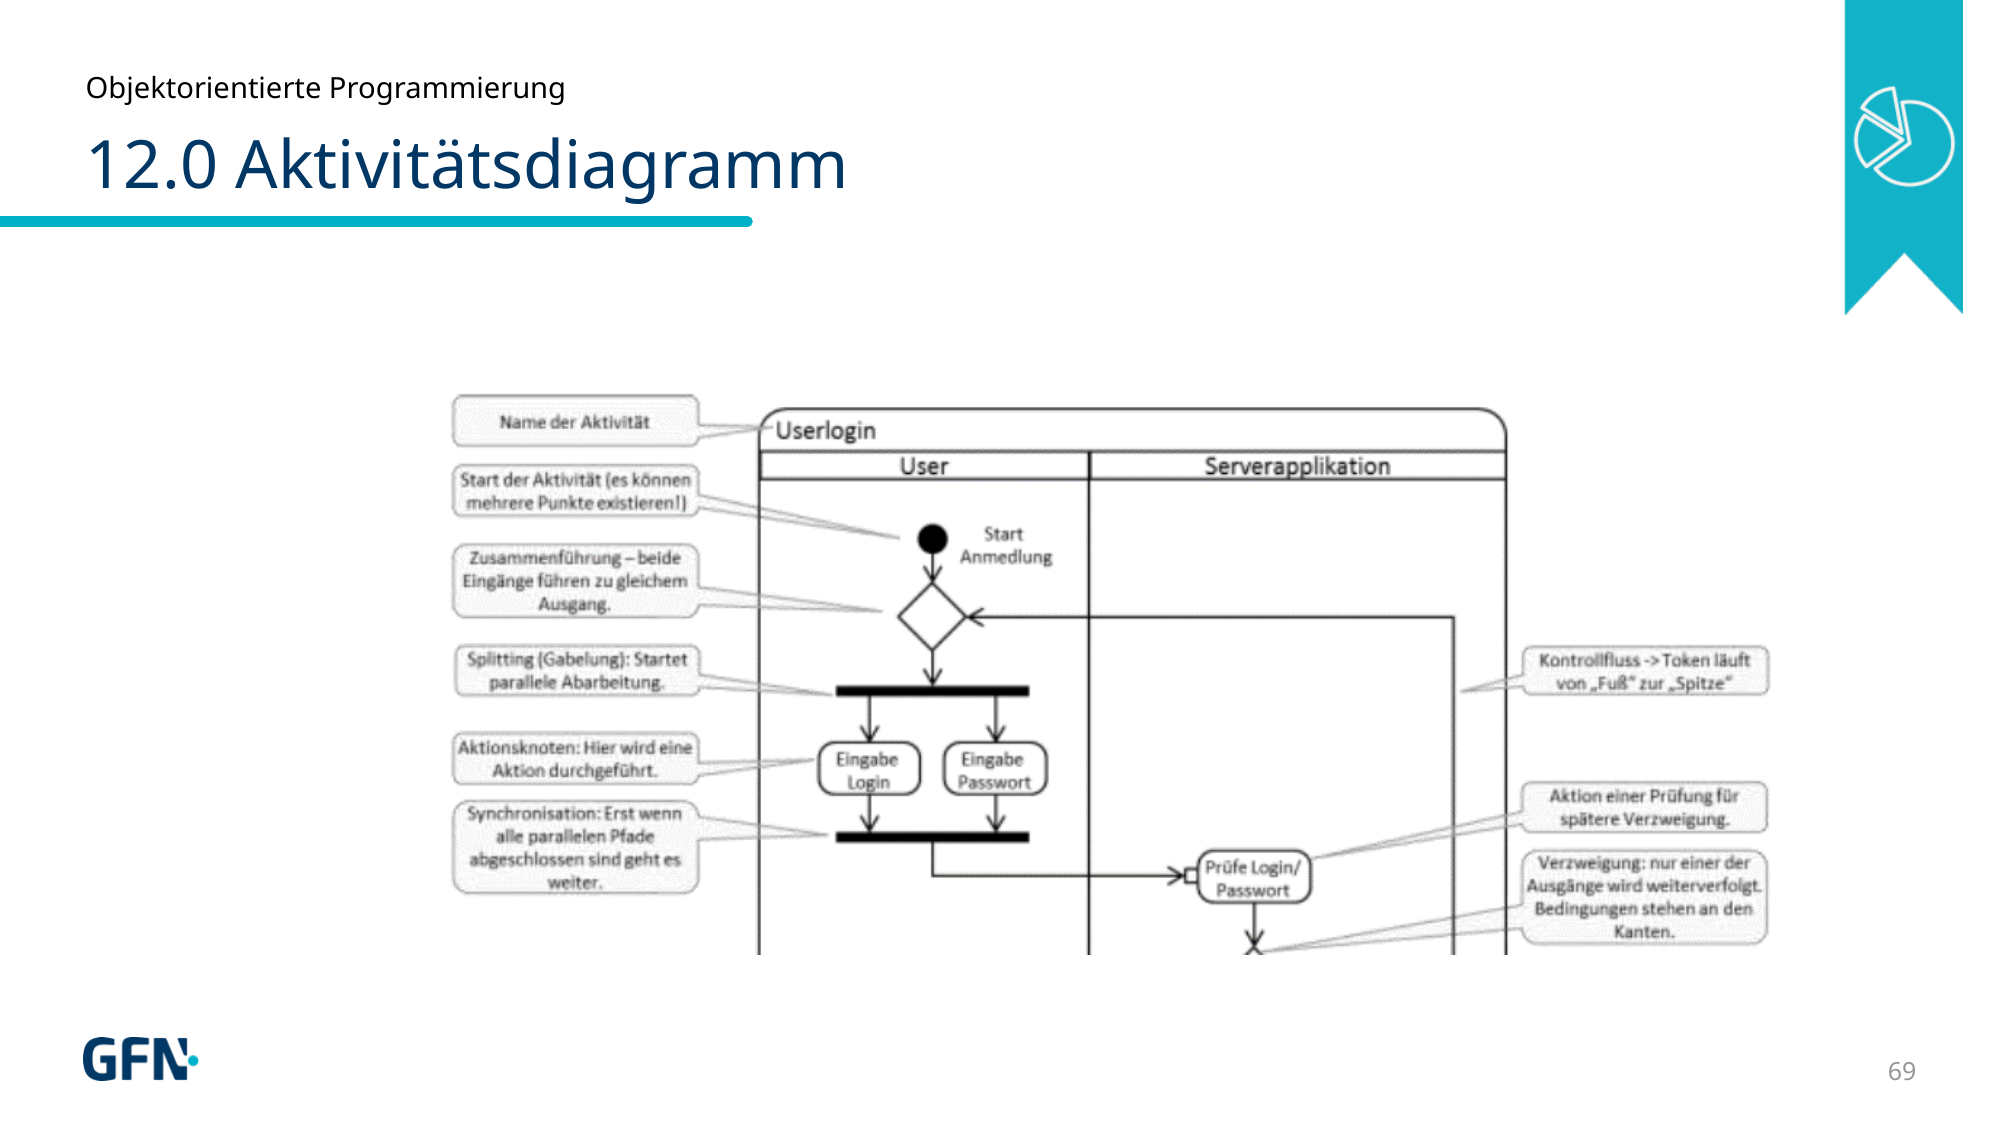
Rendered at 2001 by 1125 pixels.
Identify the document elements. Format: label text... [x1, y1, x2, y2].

list 12.0 Aktivitätsdiagramm [85, 105, 1834, 172]
picture [438, 371, 1781, 955]
picture [1844, 0, 1963, 315]
picture [83, 1037, 199, 1081]
list Objektorientierte Programmierung [85, 62, 1834, 105]
slide_number 69 [1749, 1042, 1917, 1103]
